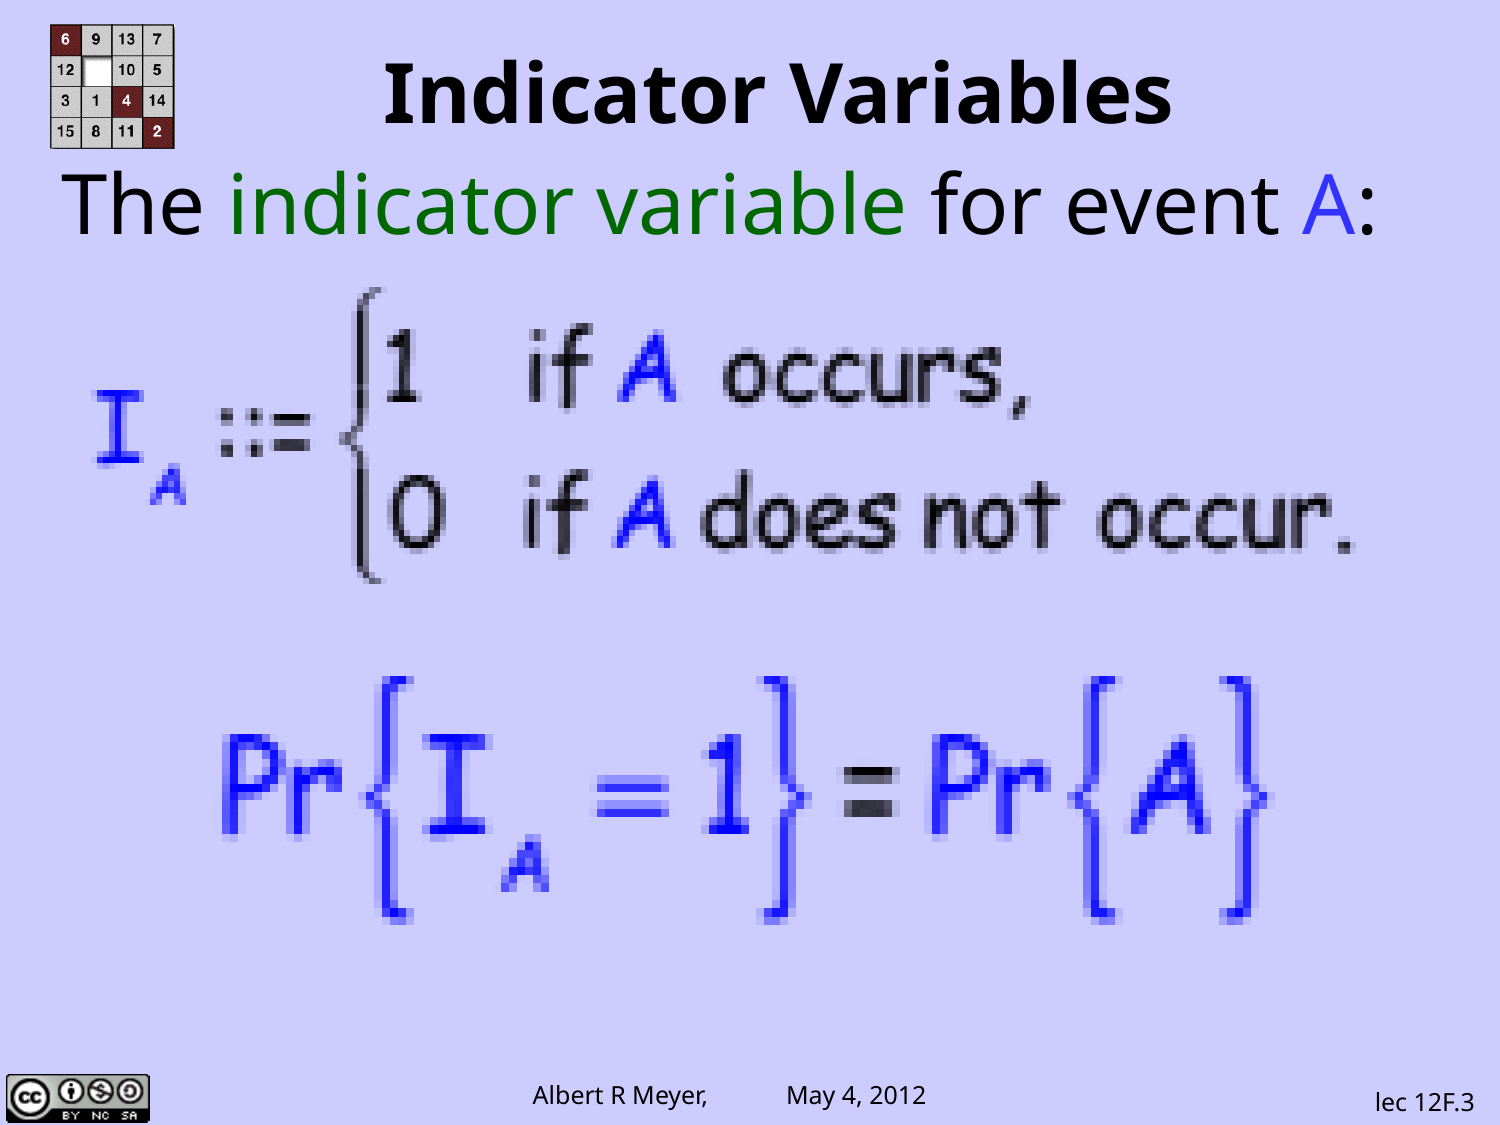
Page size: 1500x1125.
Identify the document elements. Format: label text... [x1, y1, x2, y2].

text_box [207, 643, 1284, 927]
list The indicator variable for event A: [46, 143, 1454, 1033]
title Indicator Variables [241, 21, 1318, 160]
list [79, 268, 1416, 598]
picture [50, 24, 175, 143]
slide_number lec 12F.3 [1239, 1078, 1491, 1120]
picture [6, 1074, 150, 1123]
